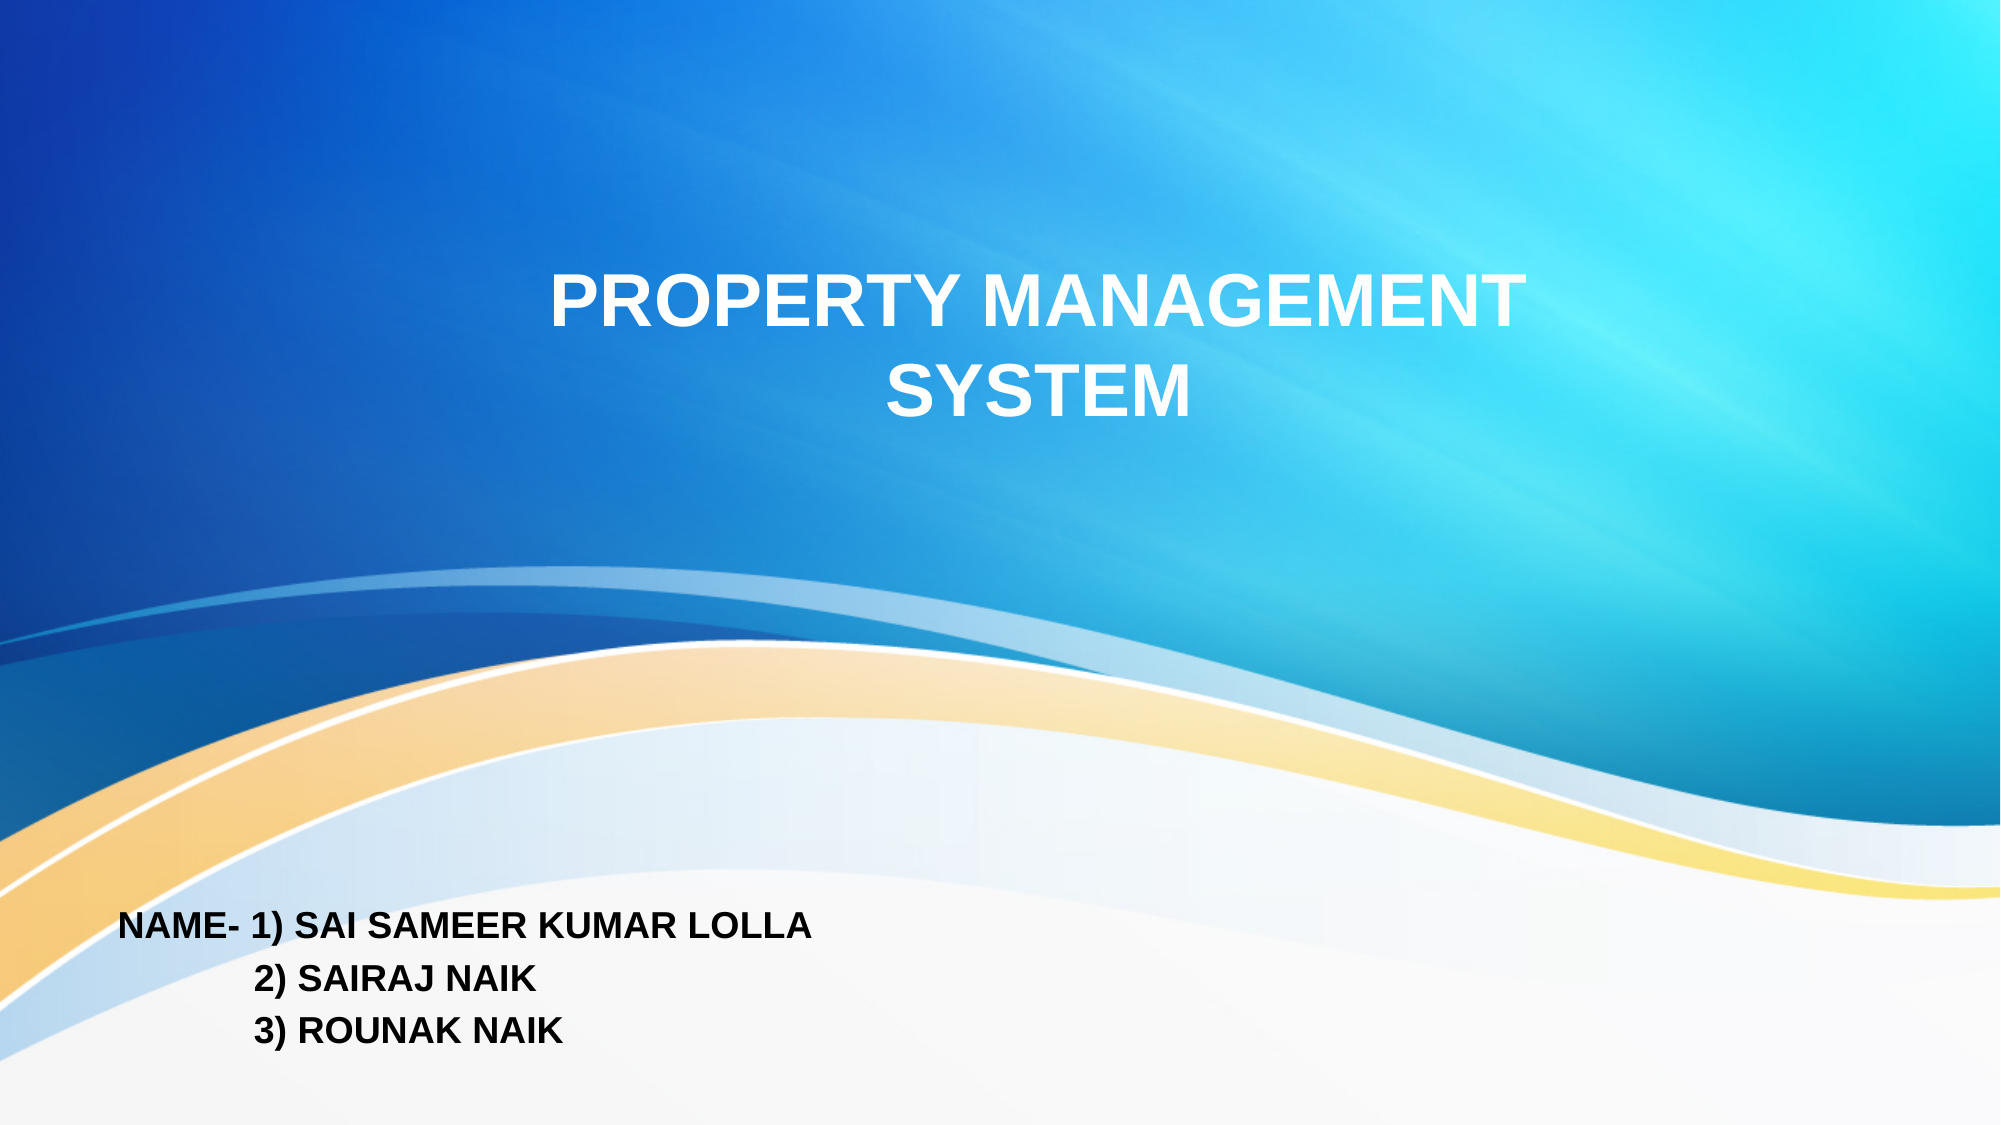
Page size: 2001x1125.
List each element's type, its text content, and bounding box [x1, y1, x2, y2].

title PROPERTY MANAGEMENT SYSTEM [102, 196, 1976, 487]
subtitle NAME- 1) SAI SAMEER KUMAR LOLLA 2) SAIRAJ NAIK 3) ROUNAK NAIK [102, 893, 1900, 1099]
picture [0, 0, 2001, 1125]
